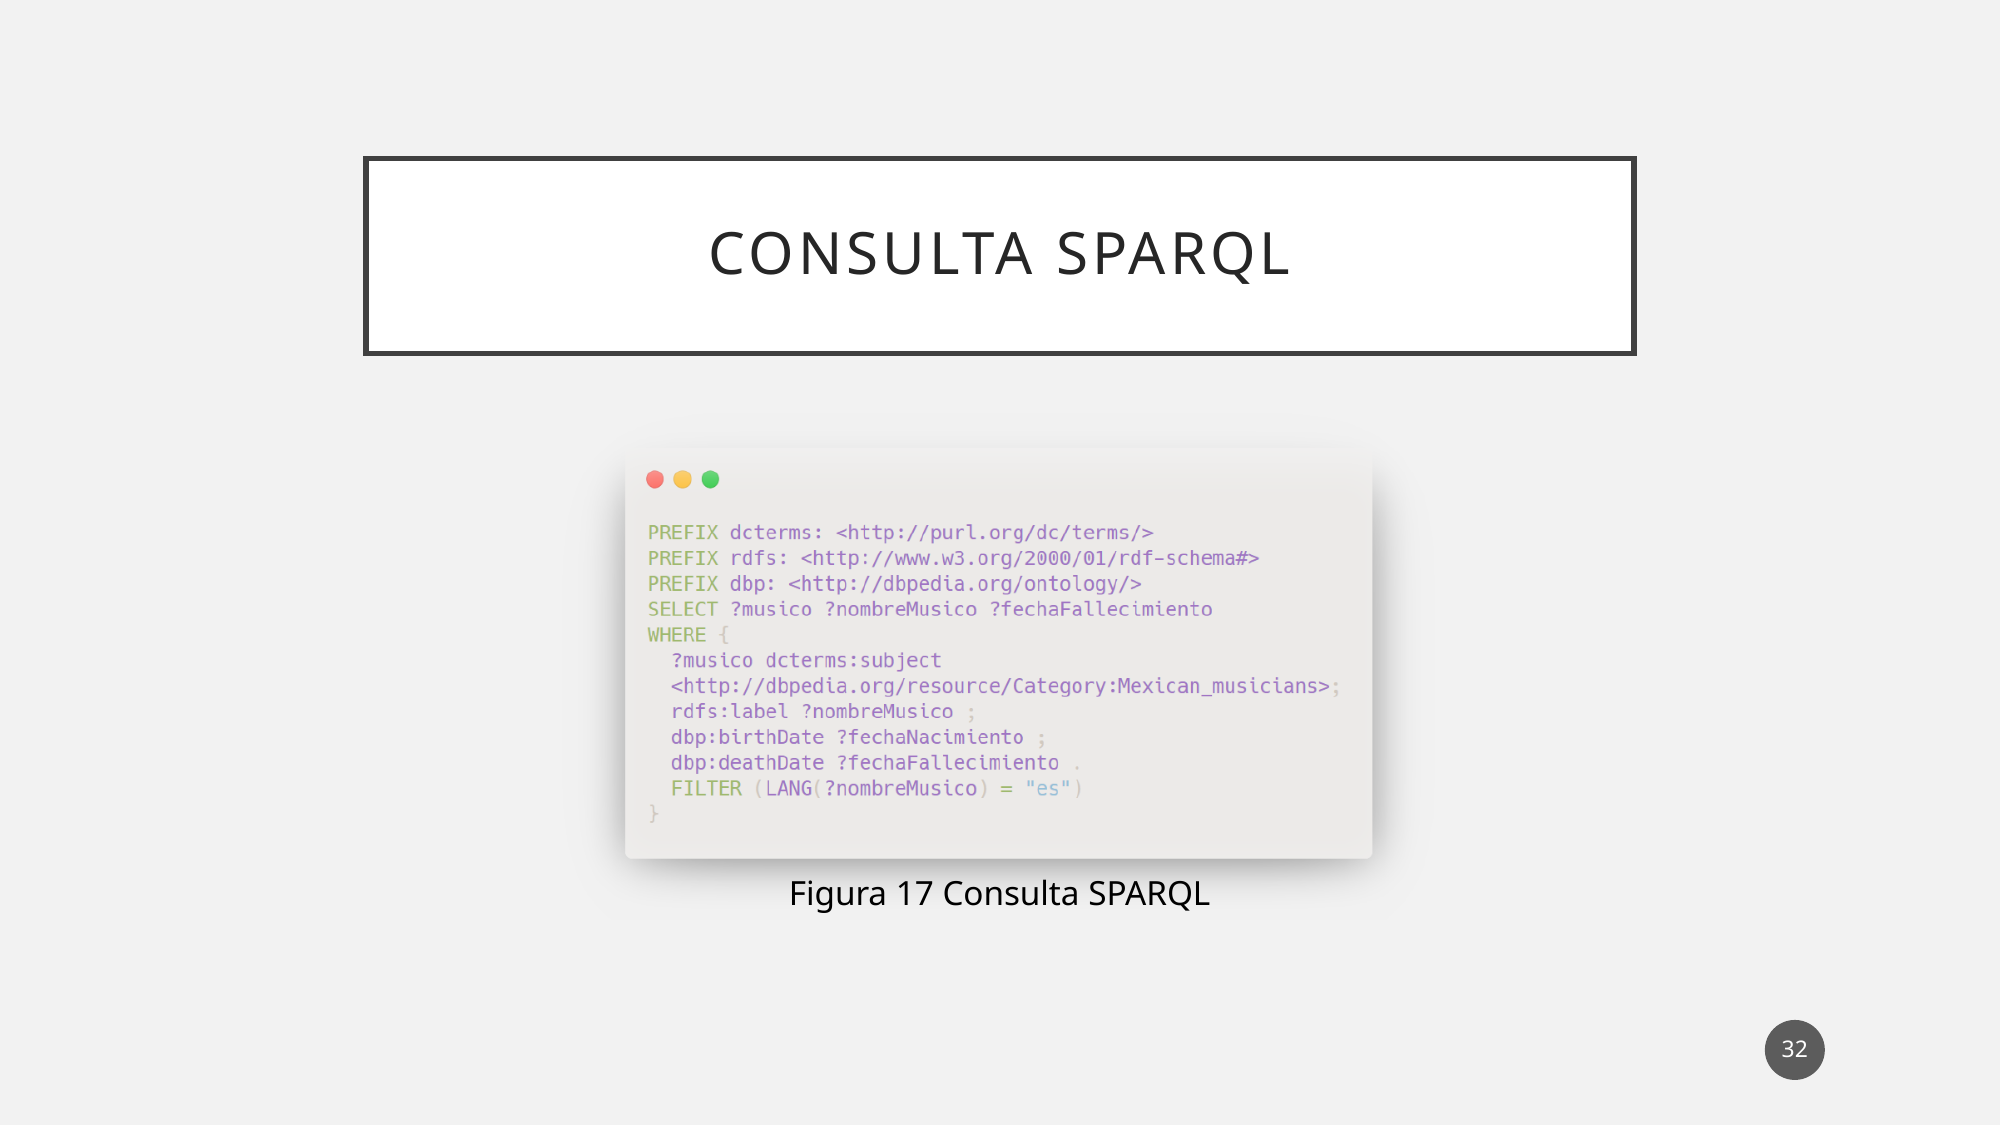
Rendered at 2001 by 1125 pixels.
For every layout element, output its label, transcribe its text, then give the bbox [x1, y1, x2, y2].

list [556, 411, 1444, 921]
title Consulta SPARQL [363, 156, 1637, 356]
slide_number 32 [1764, 1019, 1825, 1080]
